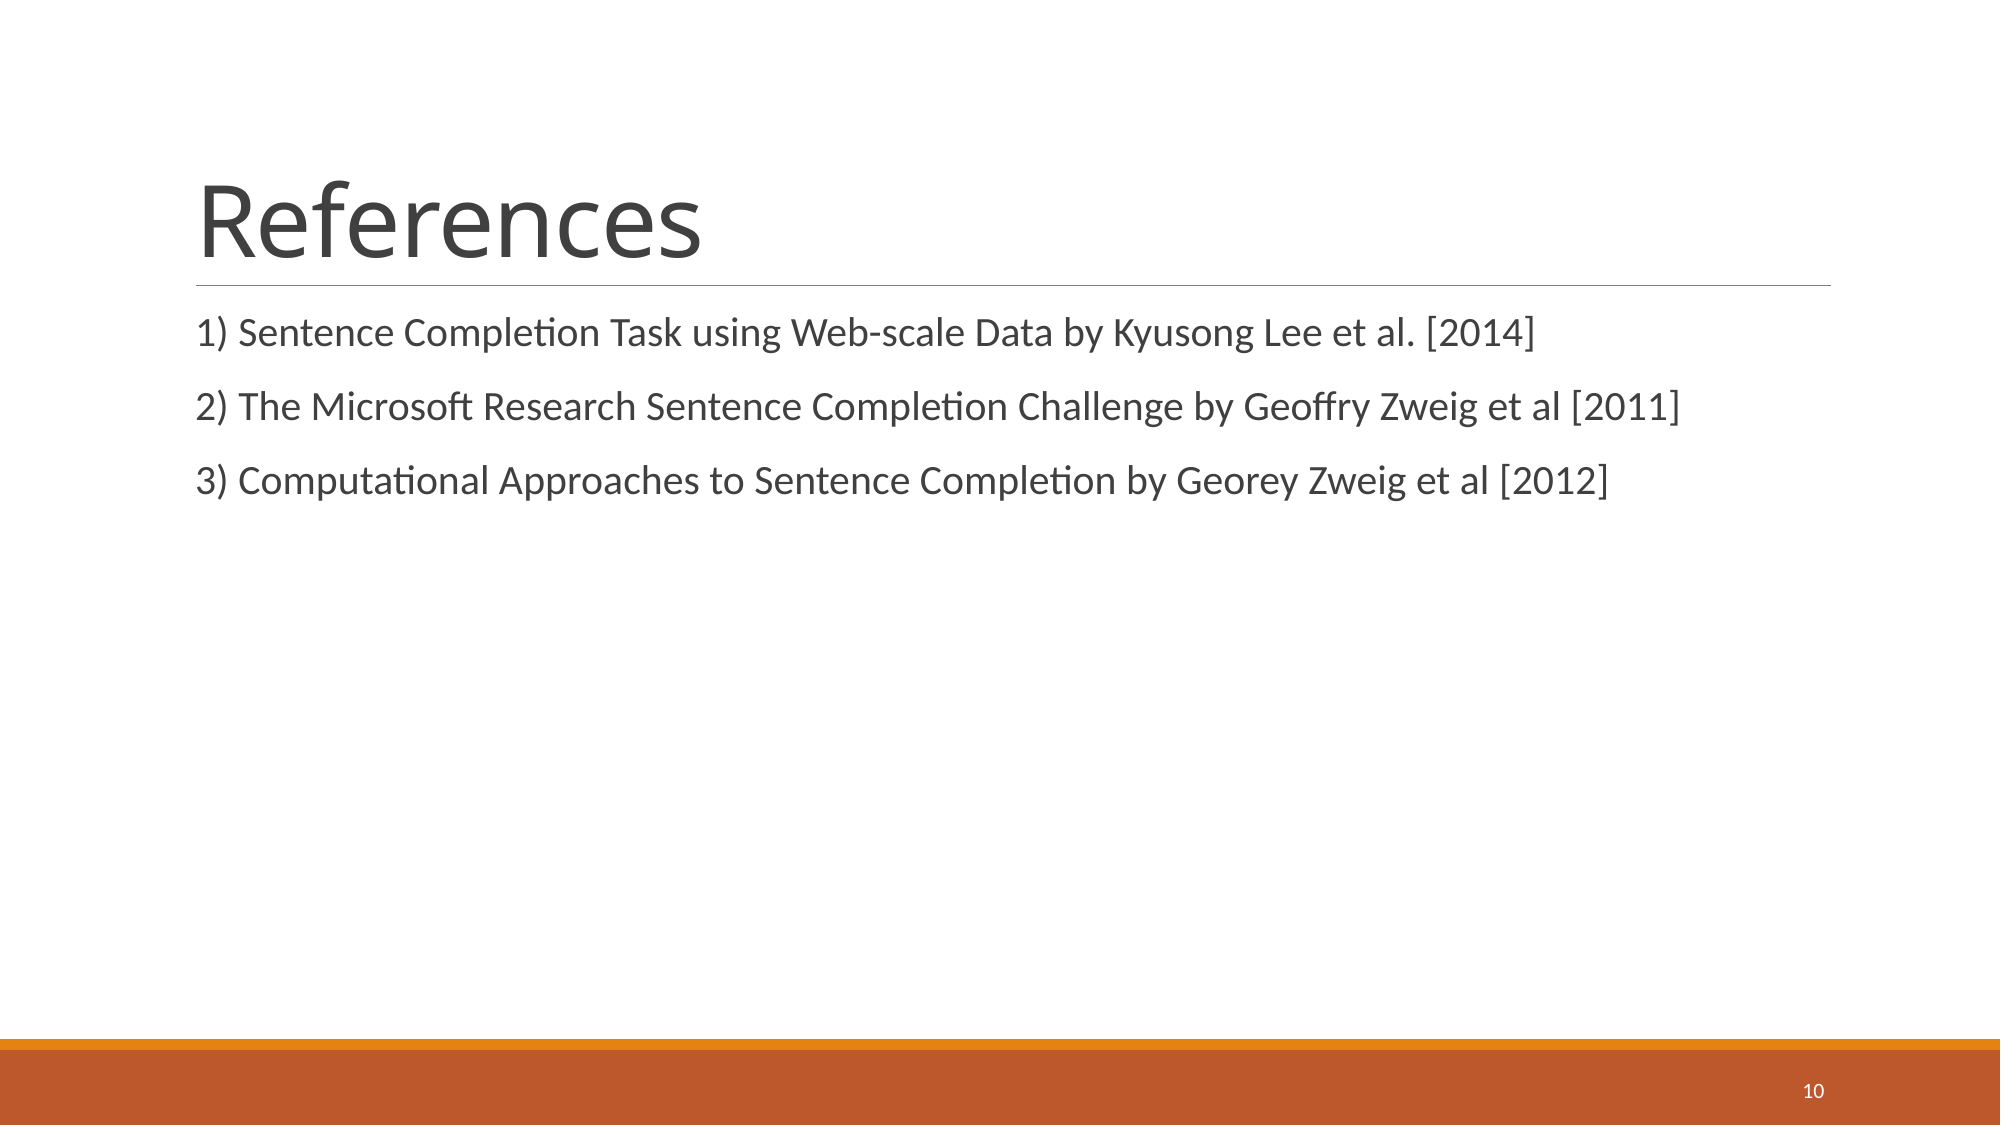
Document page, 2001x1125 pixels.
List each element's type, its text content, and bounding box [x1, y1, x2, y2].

list 1) Sentence Completion Task using Web-scale Data by Kyusong Lee et al. [2014] 2) The Microsoft Research Sentence Completion Challenge by Geoffry Zweig et al [2011] 3) Computational Approaches to Sentence Completion by Georey Zweig et al [2012] [180, 302, 1830, 963]
title References [180, 47, 1830, 285]
slide_number 10 [1624, 1059, 1840, 1120]
